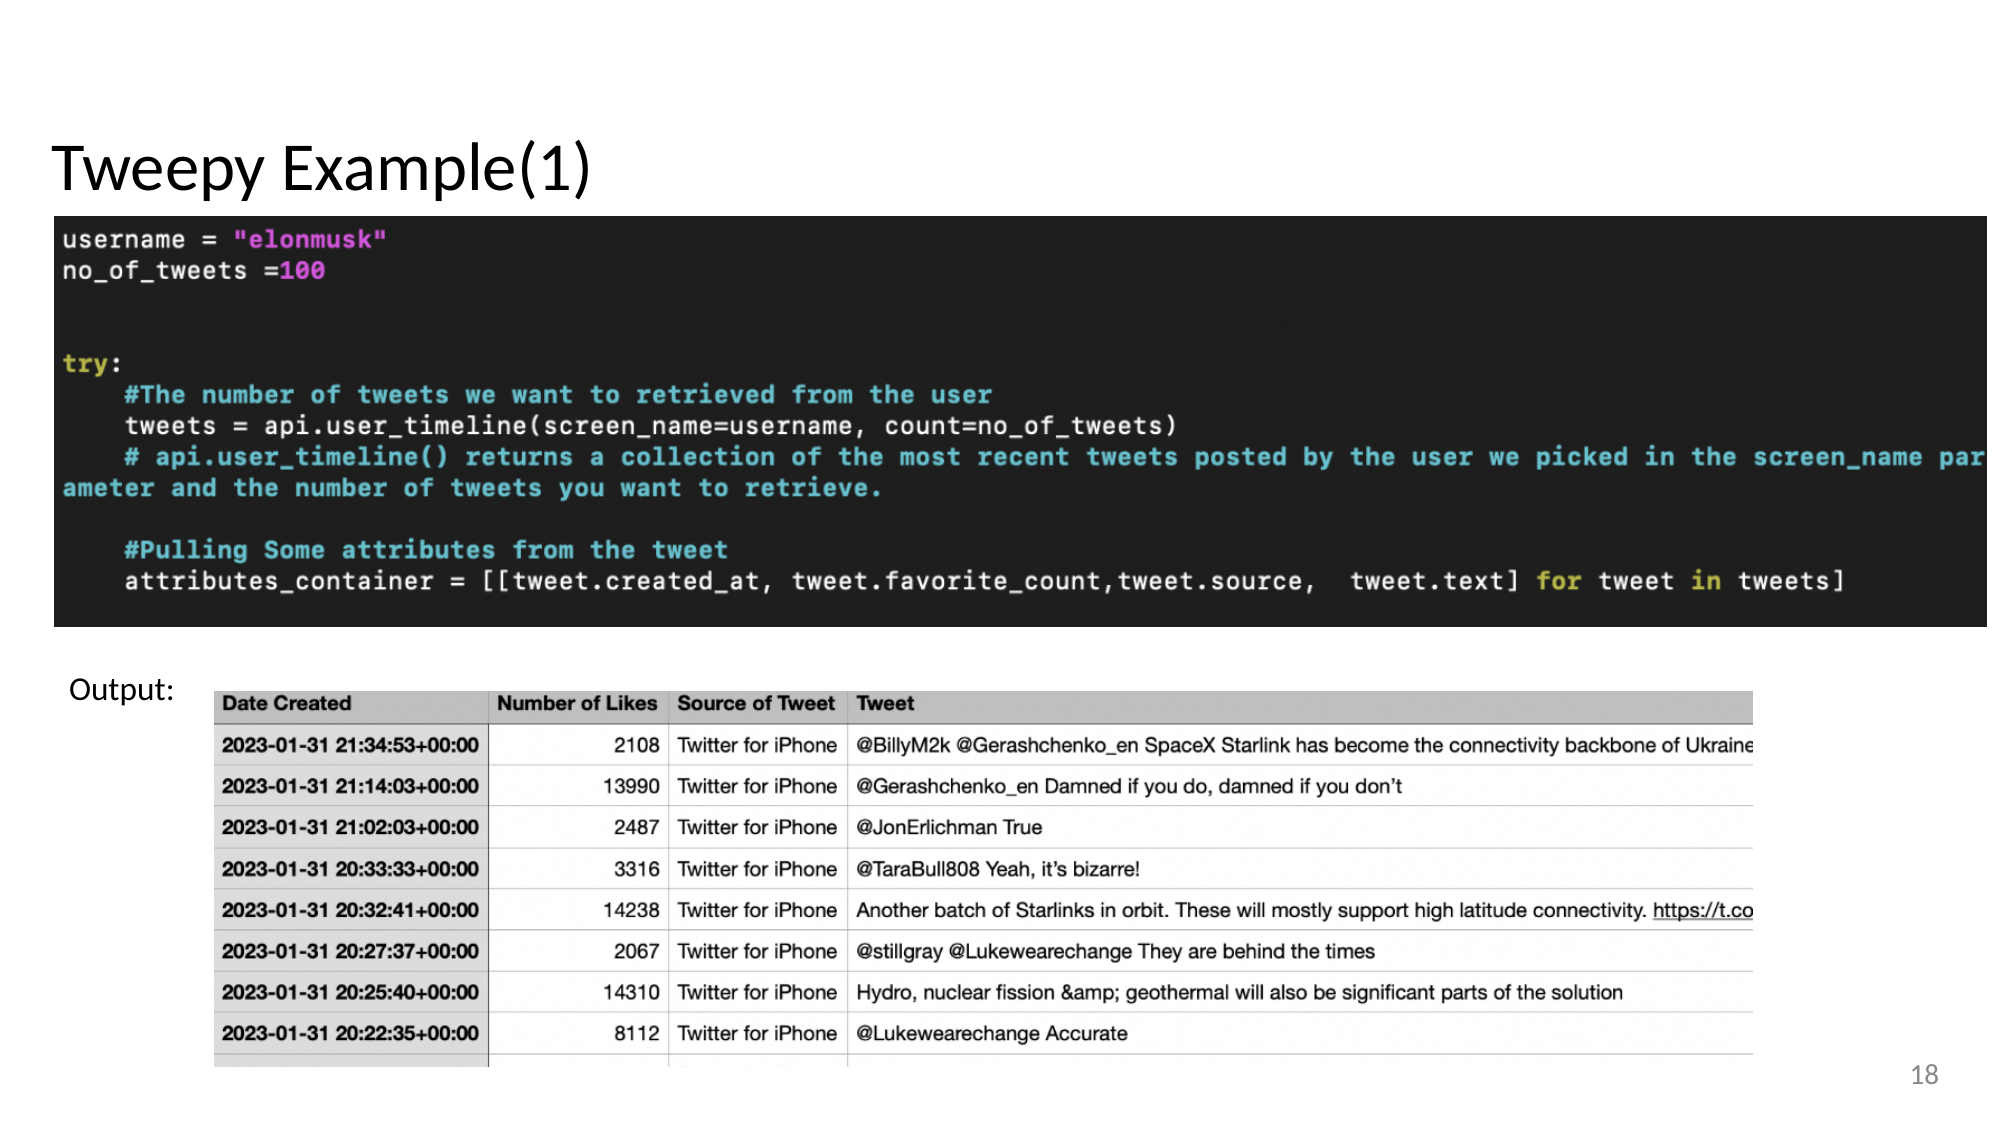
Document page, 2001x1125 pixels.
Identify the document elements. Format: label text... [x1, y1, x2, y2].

text_box Output: [54, 652, 200, 722]
picture [214, 690, 1753, 1067]
picture [53, 216, 1987, 628]
title Tweepy Example(1) [36, 60, 1762, 278]
slide_number ‹#› [1504, 1042, 1955, 1103]
